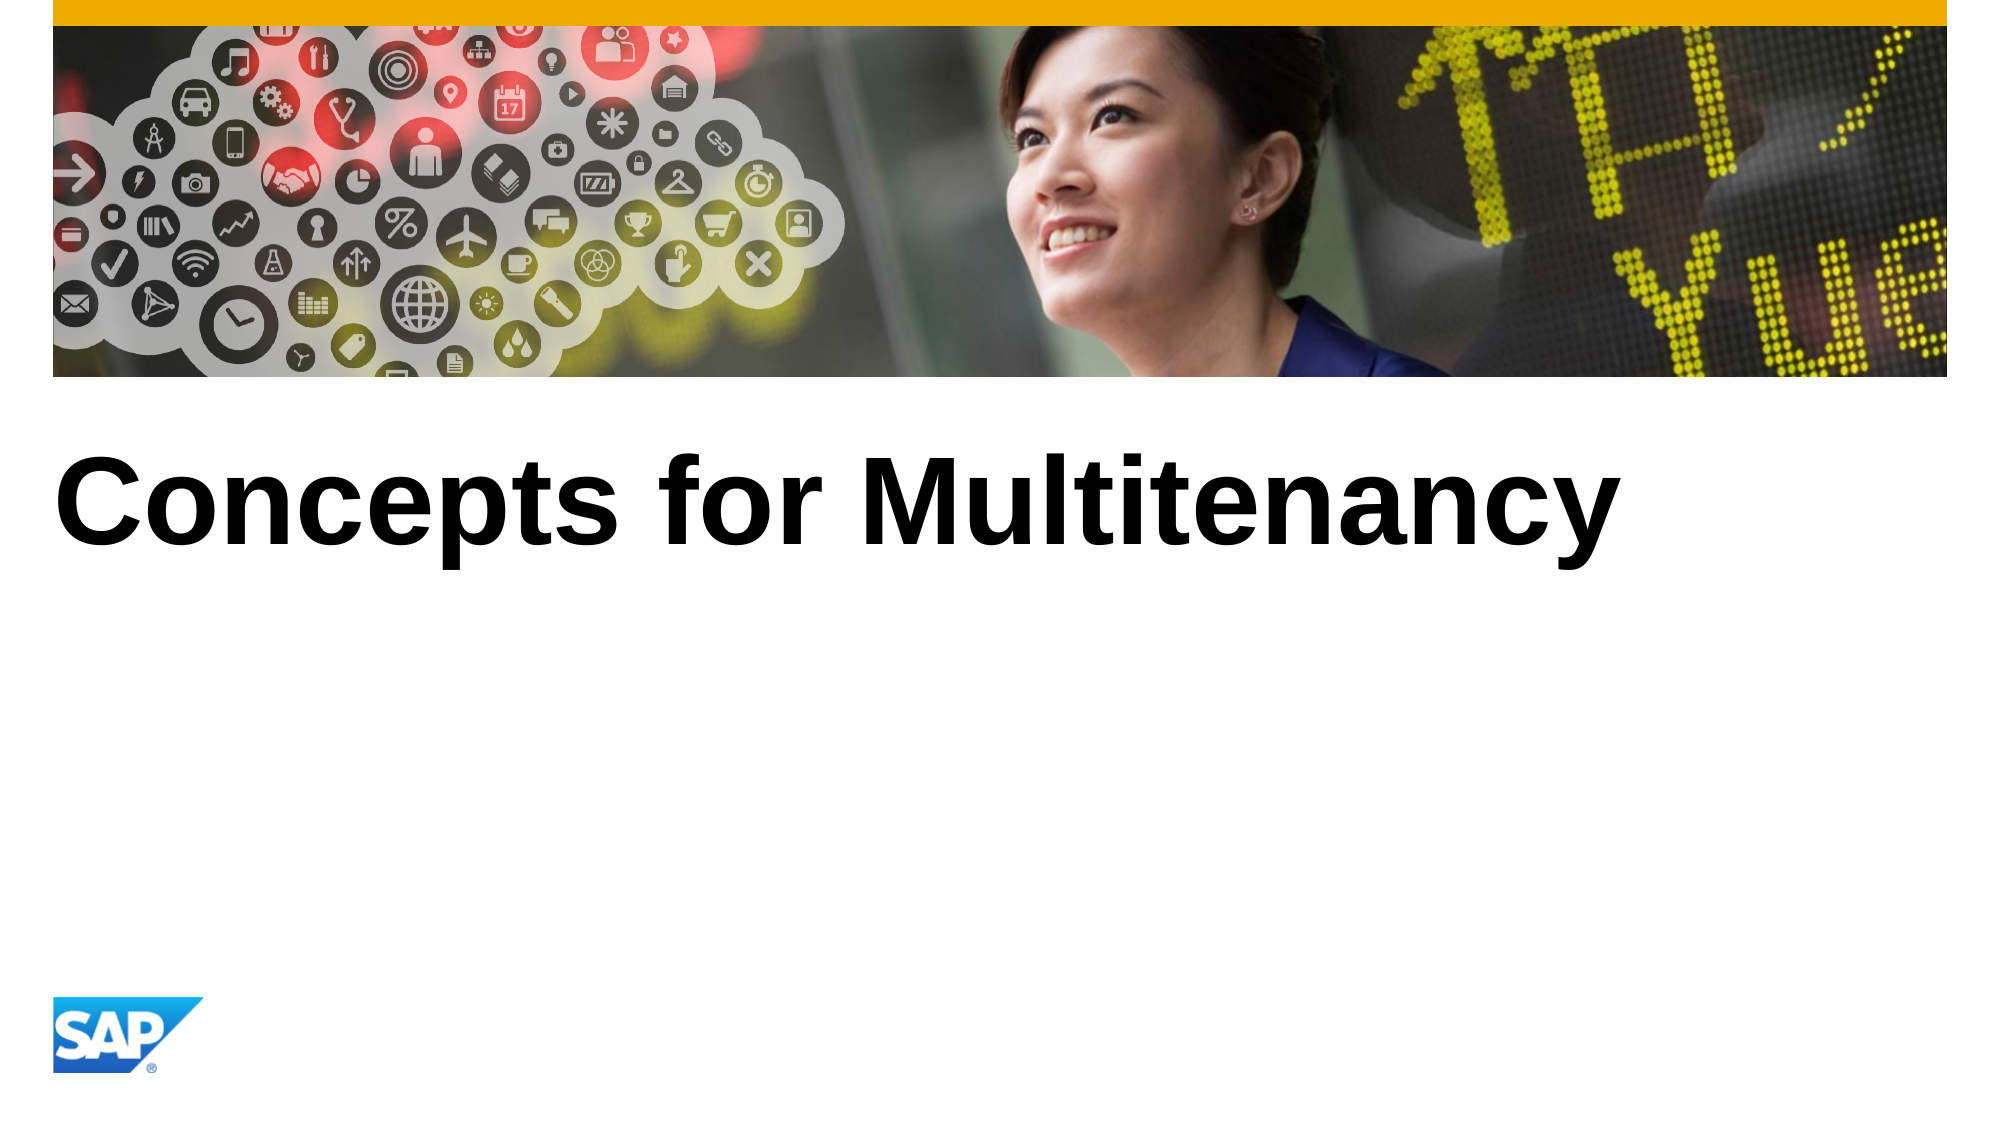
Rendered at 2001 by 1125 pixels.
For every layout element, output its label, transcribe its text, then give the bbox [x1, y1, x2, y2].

text_box [53, 26, 863, 379]
text_box Concepts for Multitenancy [51, 419, 1625, 570]
text_box [53, 997, 204, 1073]
text_box [863, 26, 1947, 377]
